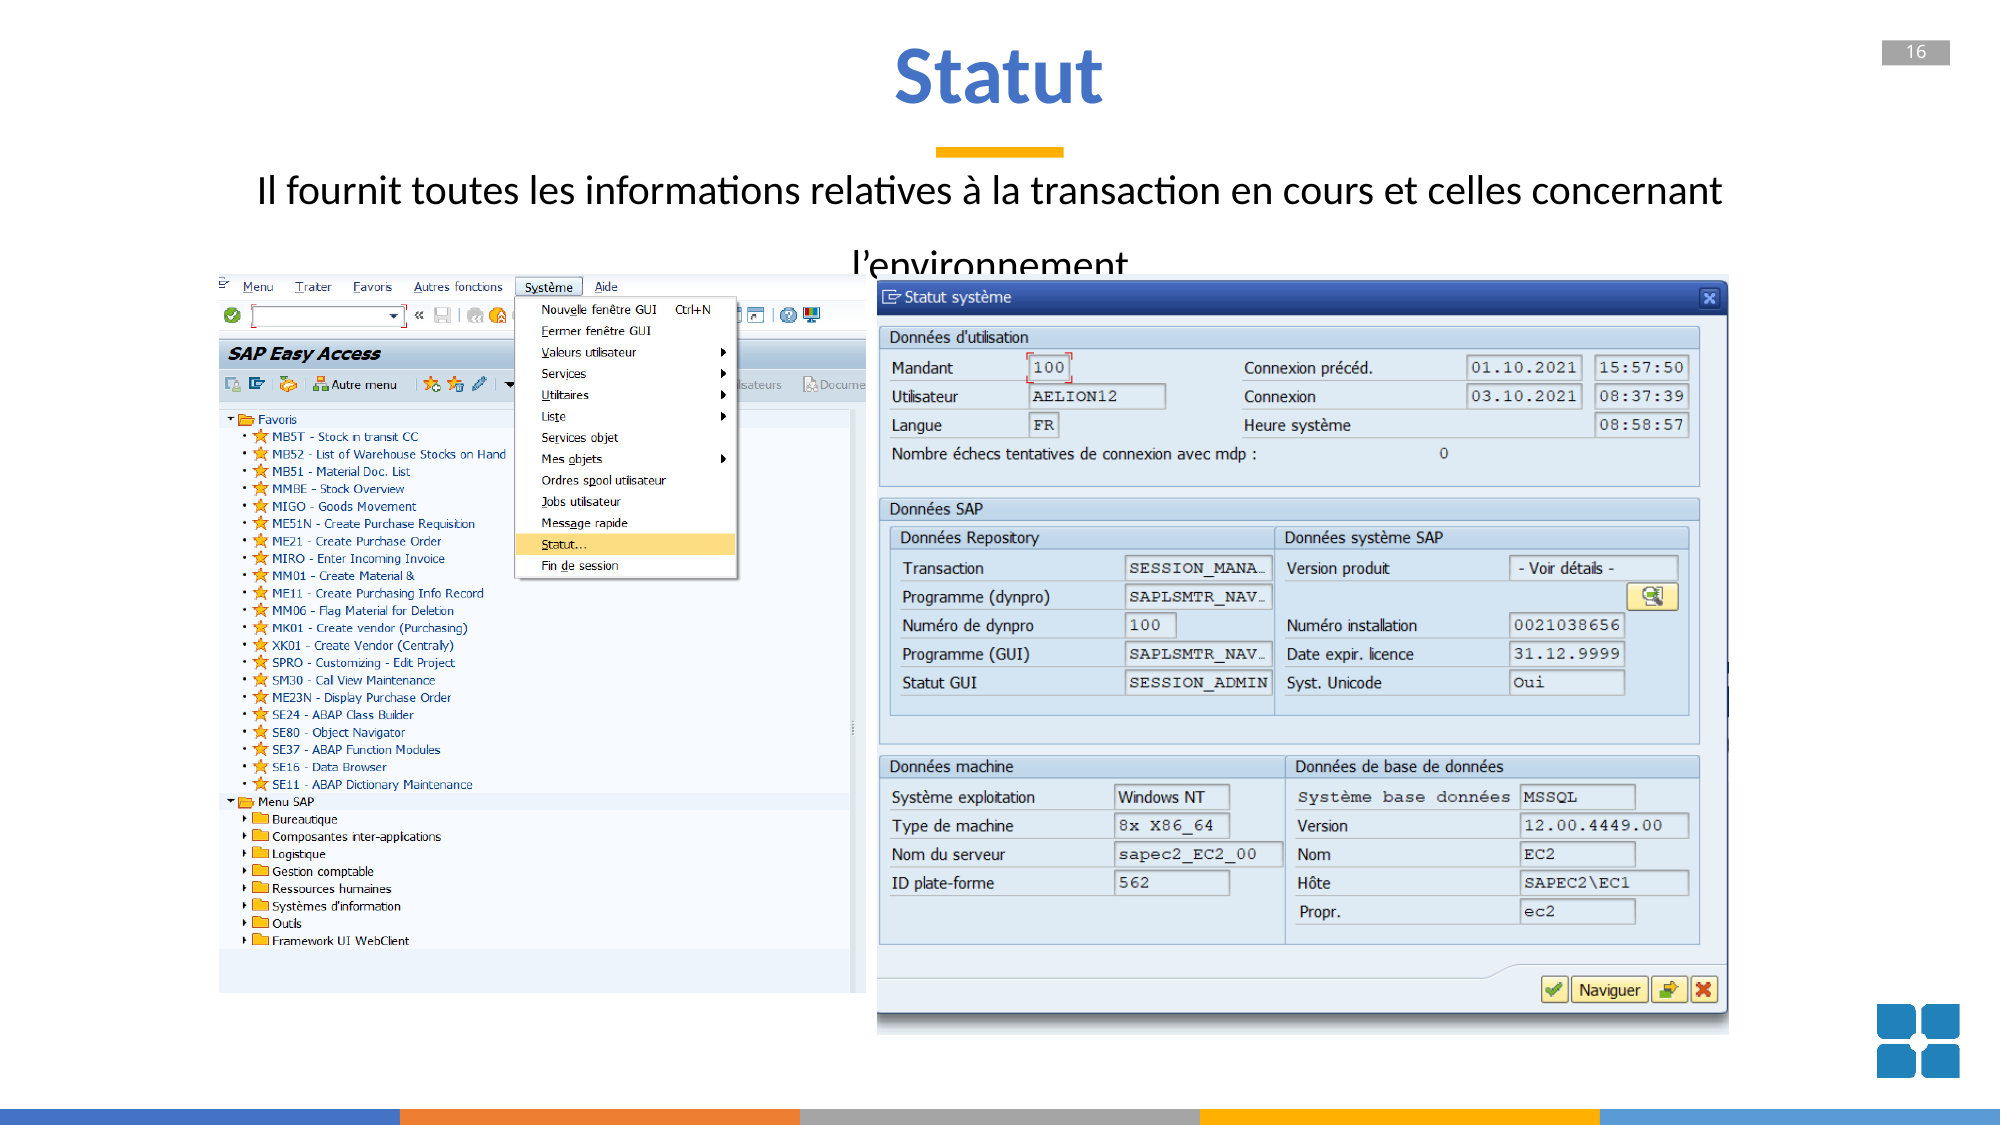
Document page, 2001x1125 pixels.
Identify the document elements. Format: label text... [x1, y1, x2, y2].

title Statut [0, 0, 2000, 153]
picture [1877, 1004, 1967, 1078]
picture [876, 274, 1729, 1035]
picture [219, 274, 866, 993]
list Il fournit toutes les informations relatives à la transaction en cours et celles concernant l’environnement [112, 90, 1869, 1006]
